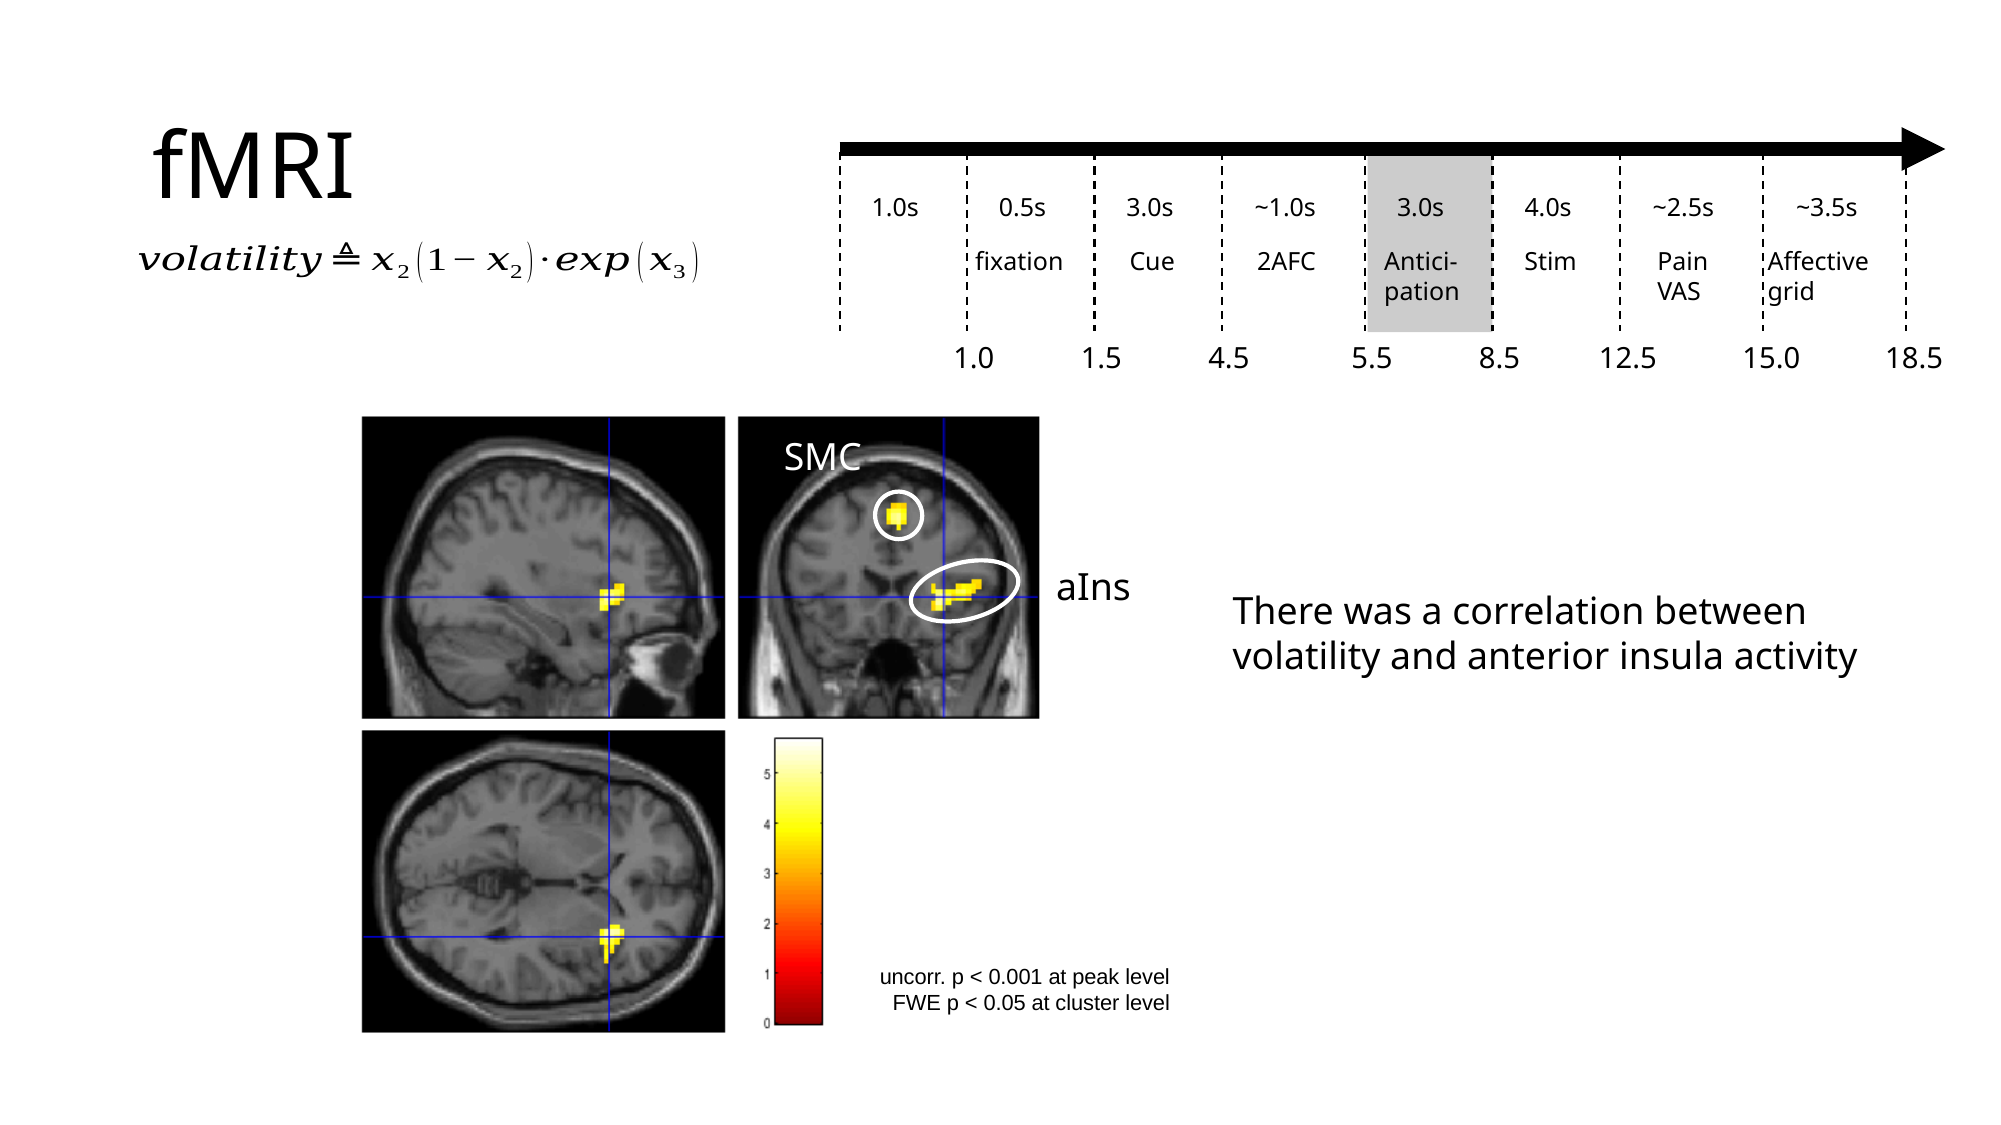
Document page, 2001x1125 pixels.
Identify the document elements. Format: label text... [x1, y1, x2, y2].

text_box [839, 148, 1953, 377]
picture [321, 386, 1076, 1059]
text_box There was a correlation between volatility and anterior insula activity [1217, 579, 1973, 685]
text_box aIns [1076, 555, 1146, 616]
text_box uncorr. p < 0.001 at peak level FWE p < 0.05 at cluster level [1076, 954, 1185, 1023]
title fMRI [137, 59, 1863, 278]
